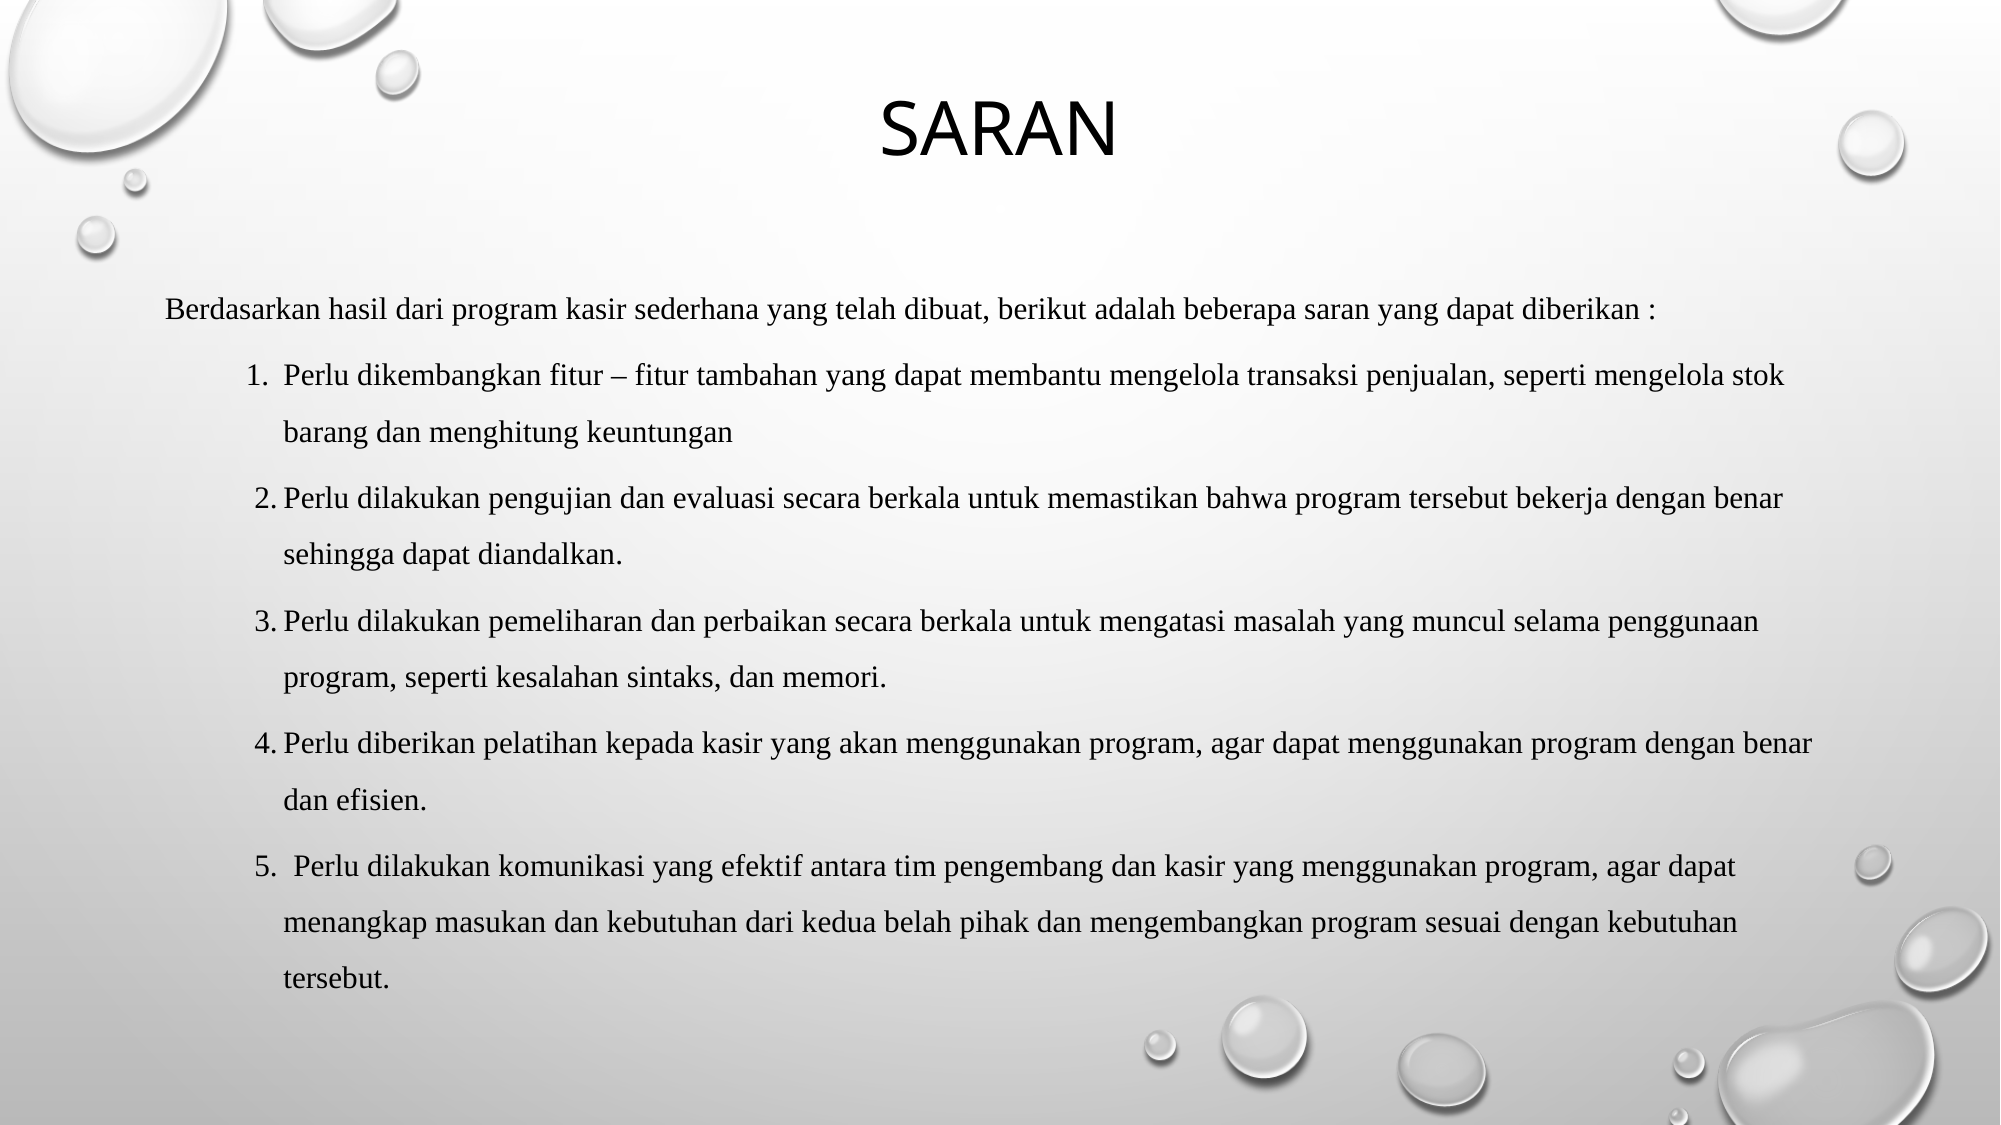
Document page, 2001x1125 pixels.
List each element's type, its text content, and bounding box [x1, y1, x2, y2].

title Saran [149, 0, 1851, 262]
list Berdasarkan hasil dari program kasir sederhana yang telah dibuat, berikut adalah beberapa saran yang dapat diberikan : Perlu dikembangkan fitur – fitur tambahan yang dapat membantu mengelola transaksi penjualan, seperti mengelola stok barang dan menghitung keuntungan Perlu dilakukan pengujian dan evaluasi secara berkala untuk memastikan bahwa program tersebut bekerja dengan benar sehingga dapat diandalkan. Perlu dilakukan pemeliharan dan perbaikan secara berkala untuk mengatasi masalah yang muncul selama penggunaan program, seperti kesalahan sintaks, dan memori. Perlu diberikan pelatihan kepada kasir yang akan menggunakan program, agar dapat menggunakan program dengan benar dan efisien. 5. Perlu dilakukan komunikasi yang efektif antara tim pengembang dan kasir yang menggunakan program, agar dapat menangkap masukan dan kebutuhan dari kedua belah pihak dan mengembangkan program sesuai dengan kebutuhan tersebut. [149, 261, 1850, 1050]
picture [0, 0, 2000, 1125]
